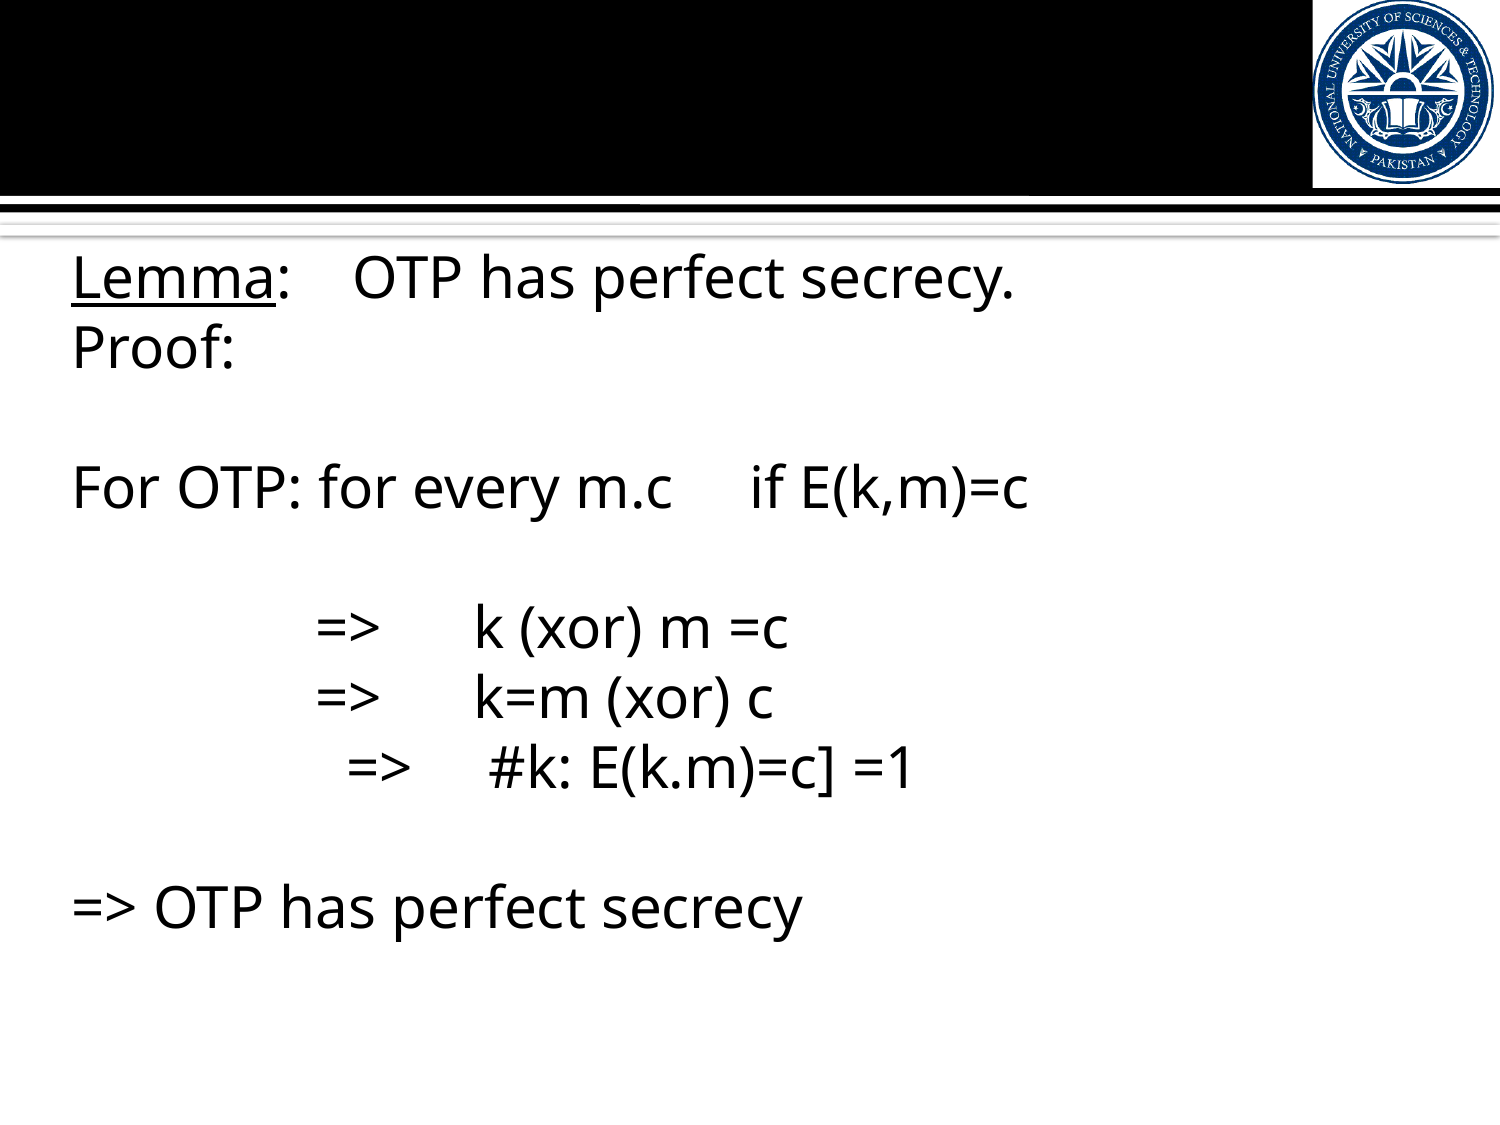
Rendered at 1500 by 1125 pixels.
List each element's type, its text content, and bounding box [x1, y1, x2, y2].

picture [1312, 0, 1500, 188]
list Lemma: OTP has perfect secrecy. Proof: For OTP: for every m.c if E(k,m)=c => k (xor) m =c => k=m (xor) c => #k: E(k.m)=c] =1 => OTP has perfect secrecy [62, 224, 1463, 1063]
